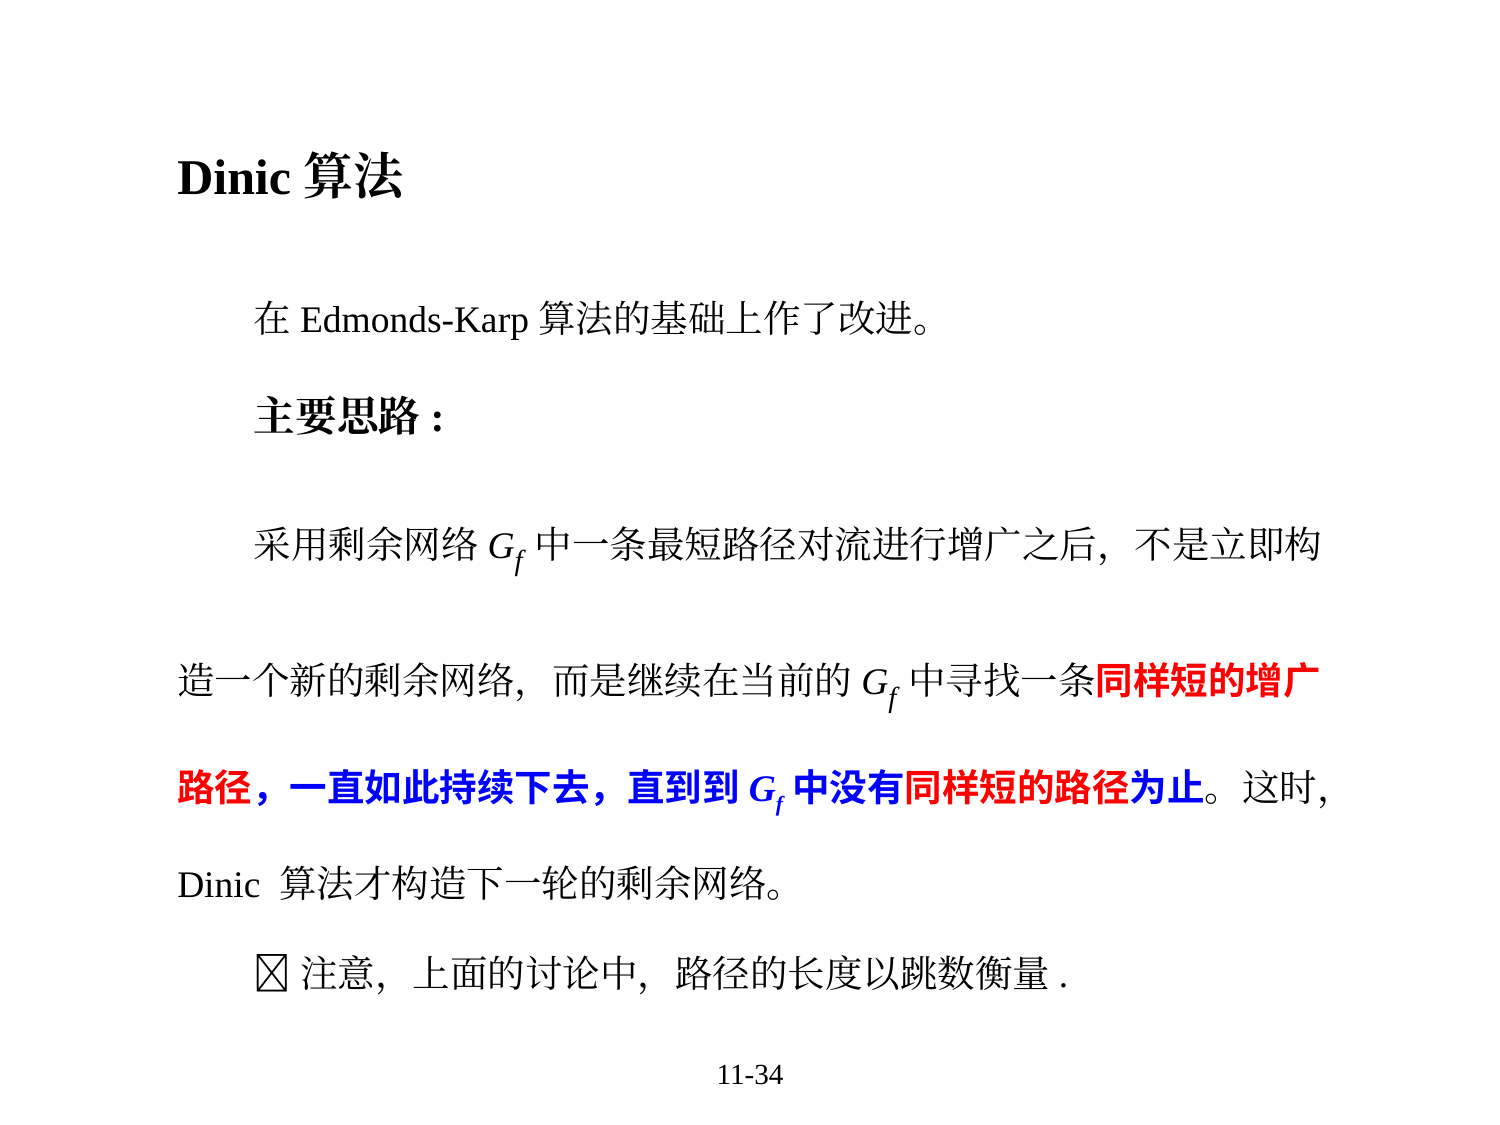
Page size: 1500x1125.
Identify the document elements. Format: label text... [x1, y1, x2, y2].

footer 11-34 [512, 1042, 988, 1103]
text_box Dinic算法 在Edmonds-Karp算法的基础上作了改进。 主要思路: 采用剩余网络Gf中一条最短路径对流进行增广之后，不是立即构造一个新的剩余网络，而是继续在当前的Gf中寻找一条同样短的增广路径，一直如此持续下去，直到到Gf中没有同样短的路径为止。这时，Dinic 算法才构造下一轮的剩余网络。 注意，上面的讨论中，路径的长度以跳数衡量. [162, 137, 1338, 1003]
